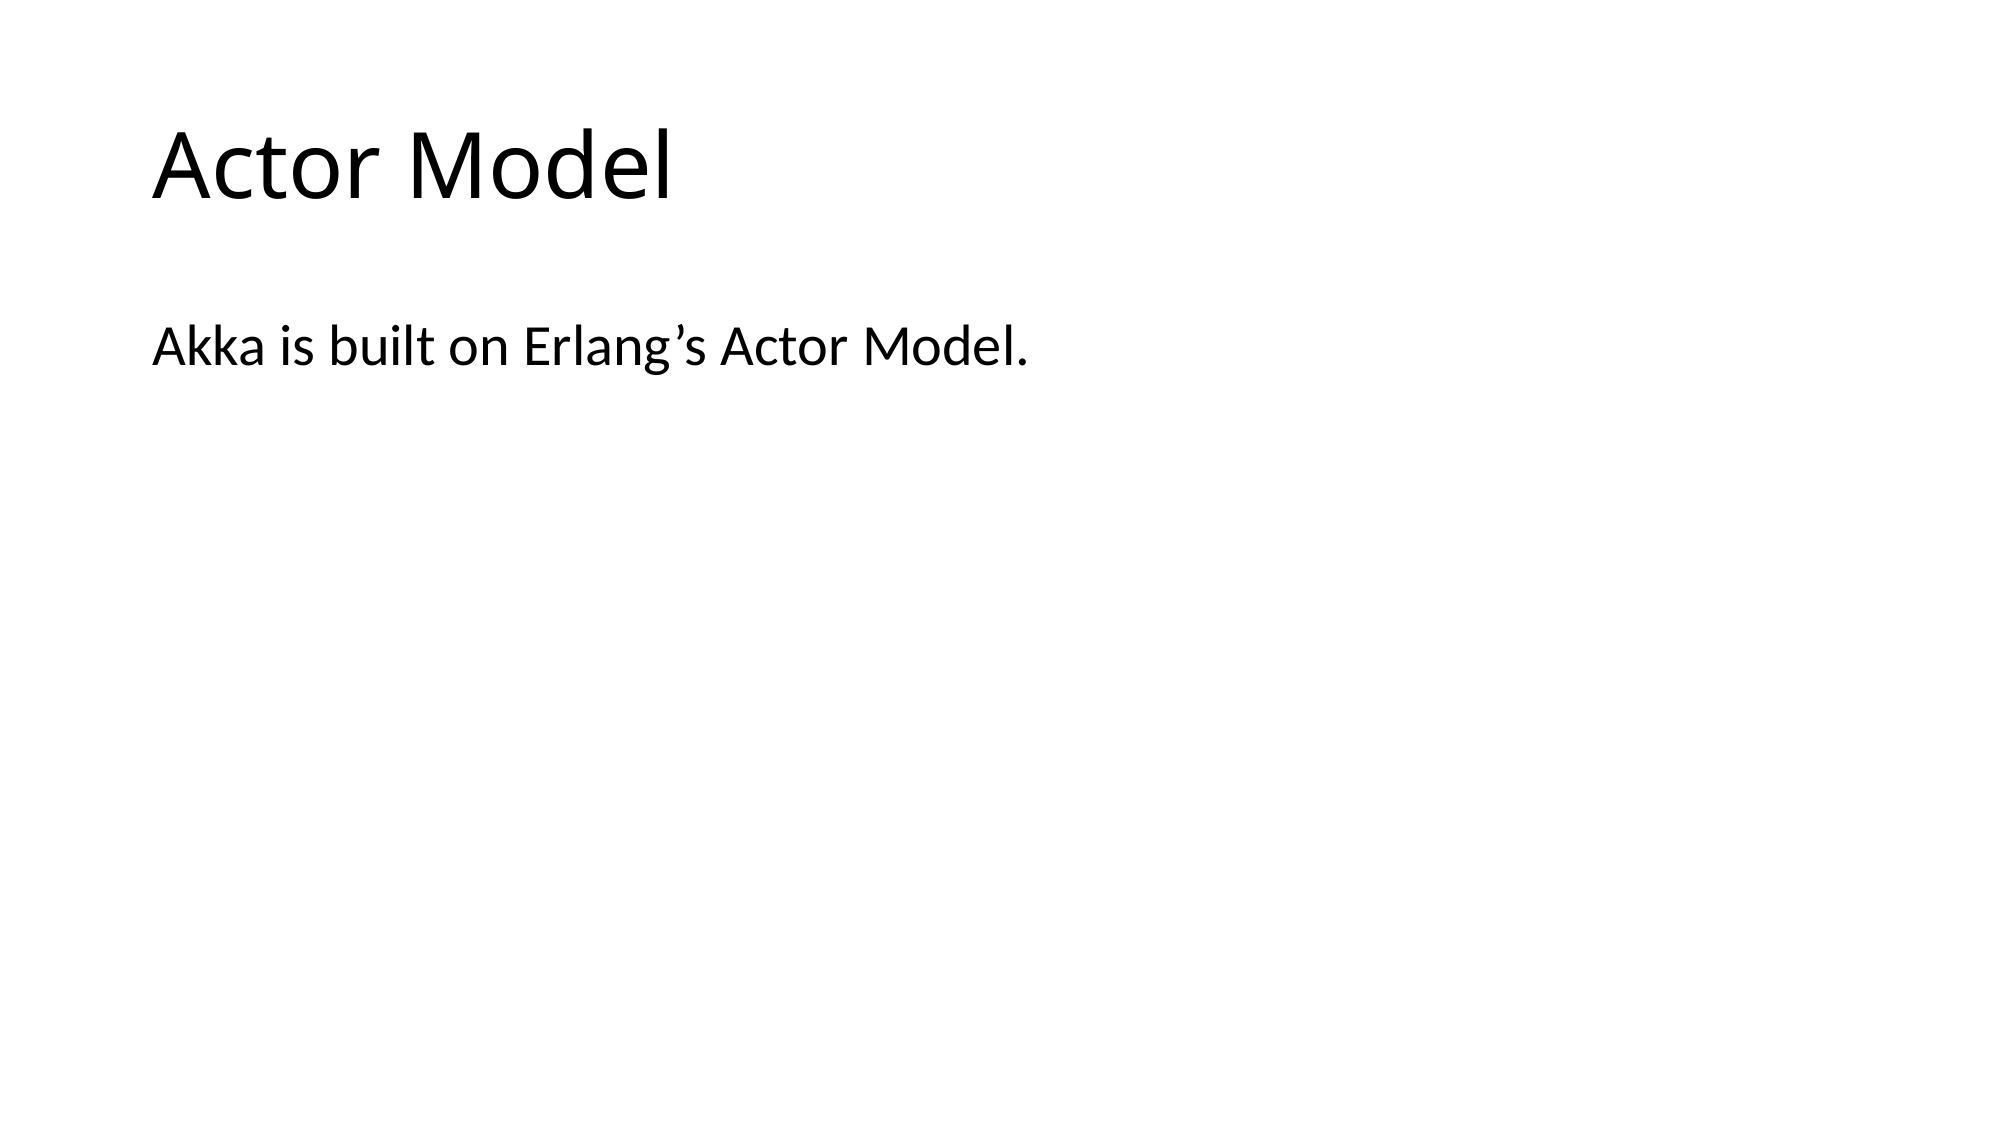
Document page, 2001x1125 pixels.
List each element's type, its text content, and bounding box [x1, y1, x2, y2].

list Akka is built on Erlang’s Actor Model. [137, 299, 1863, 1014]
title Actor Model [137, 59, 1863, 278]
